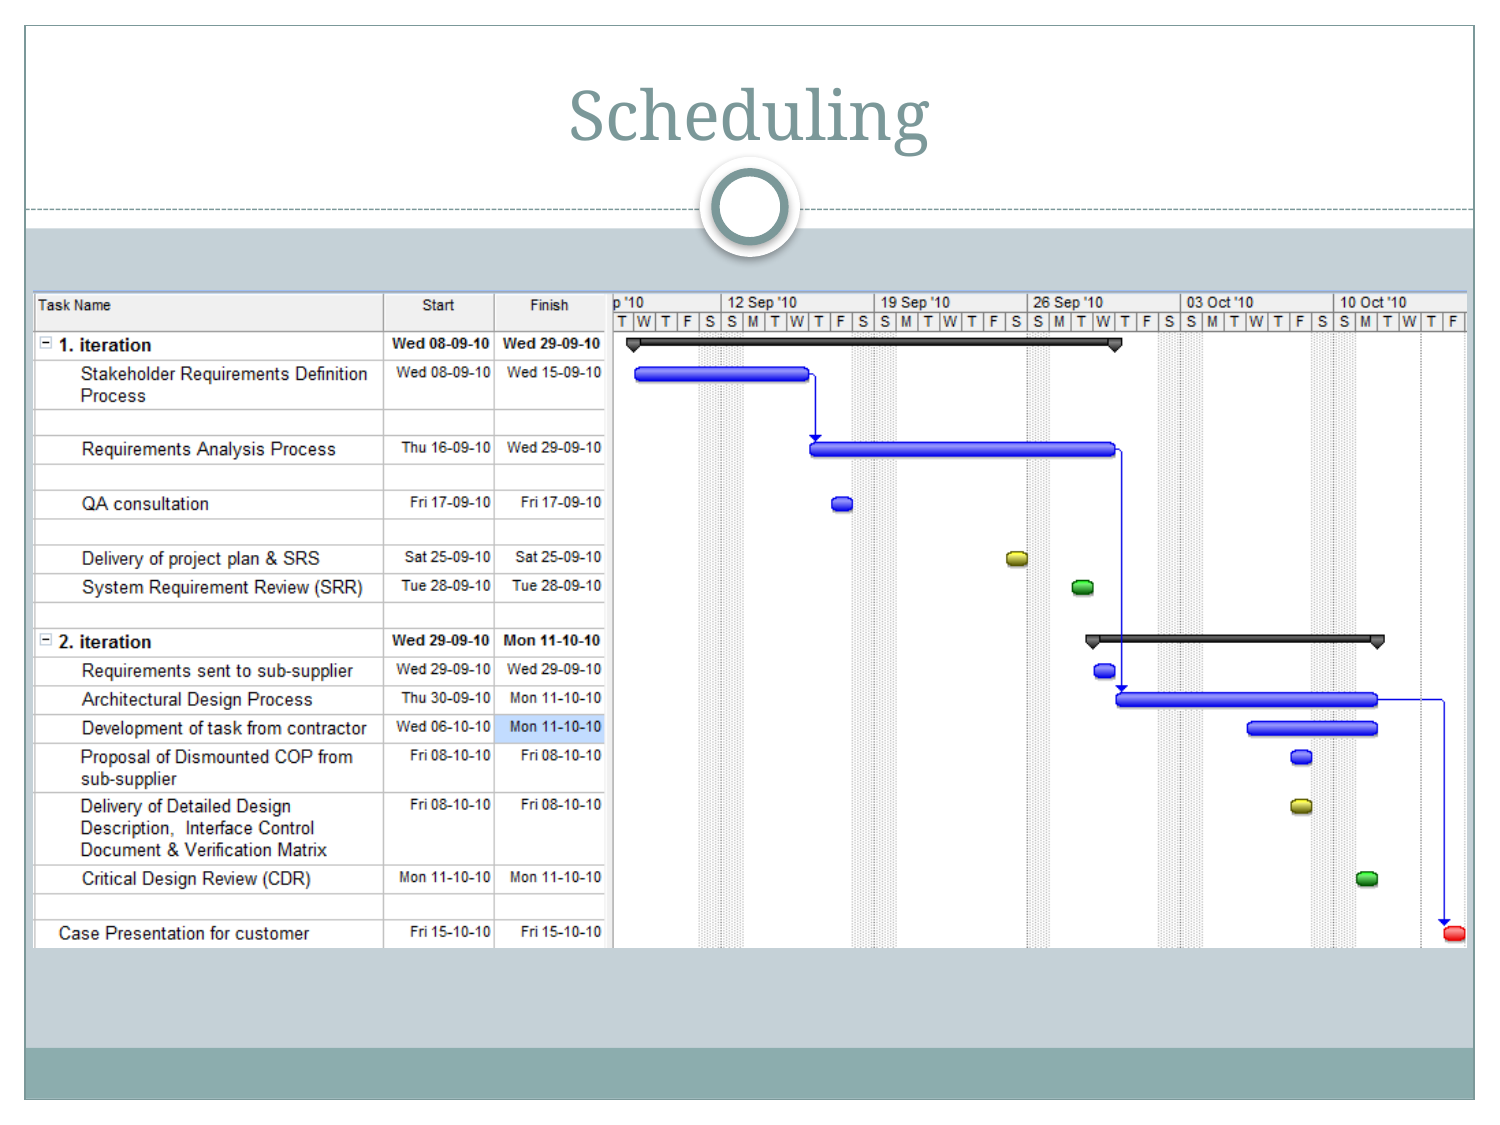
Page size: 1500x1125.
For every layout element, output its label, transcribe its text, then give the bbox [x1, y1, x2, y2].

picture [33, 290, 1467, 948]
title Scheduling [49, 37, 1450, 162]
